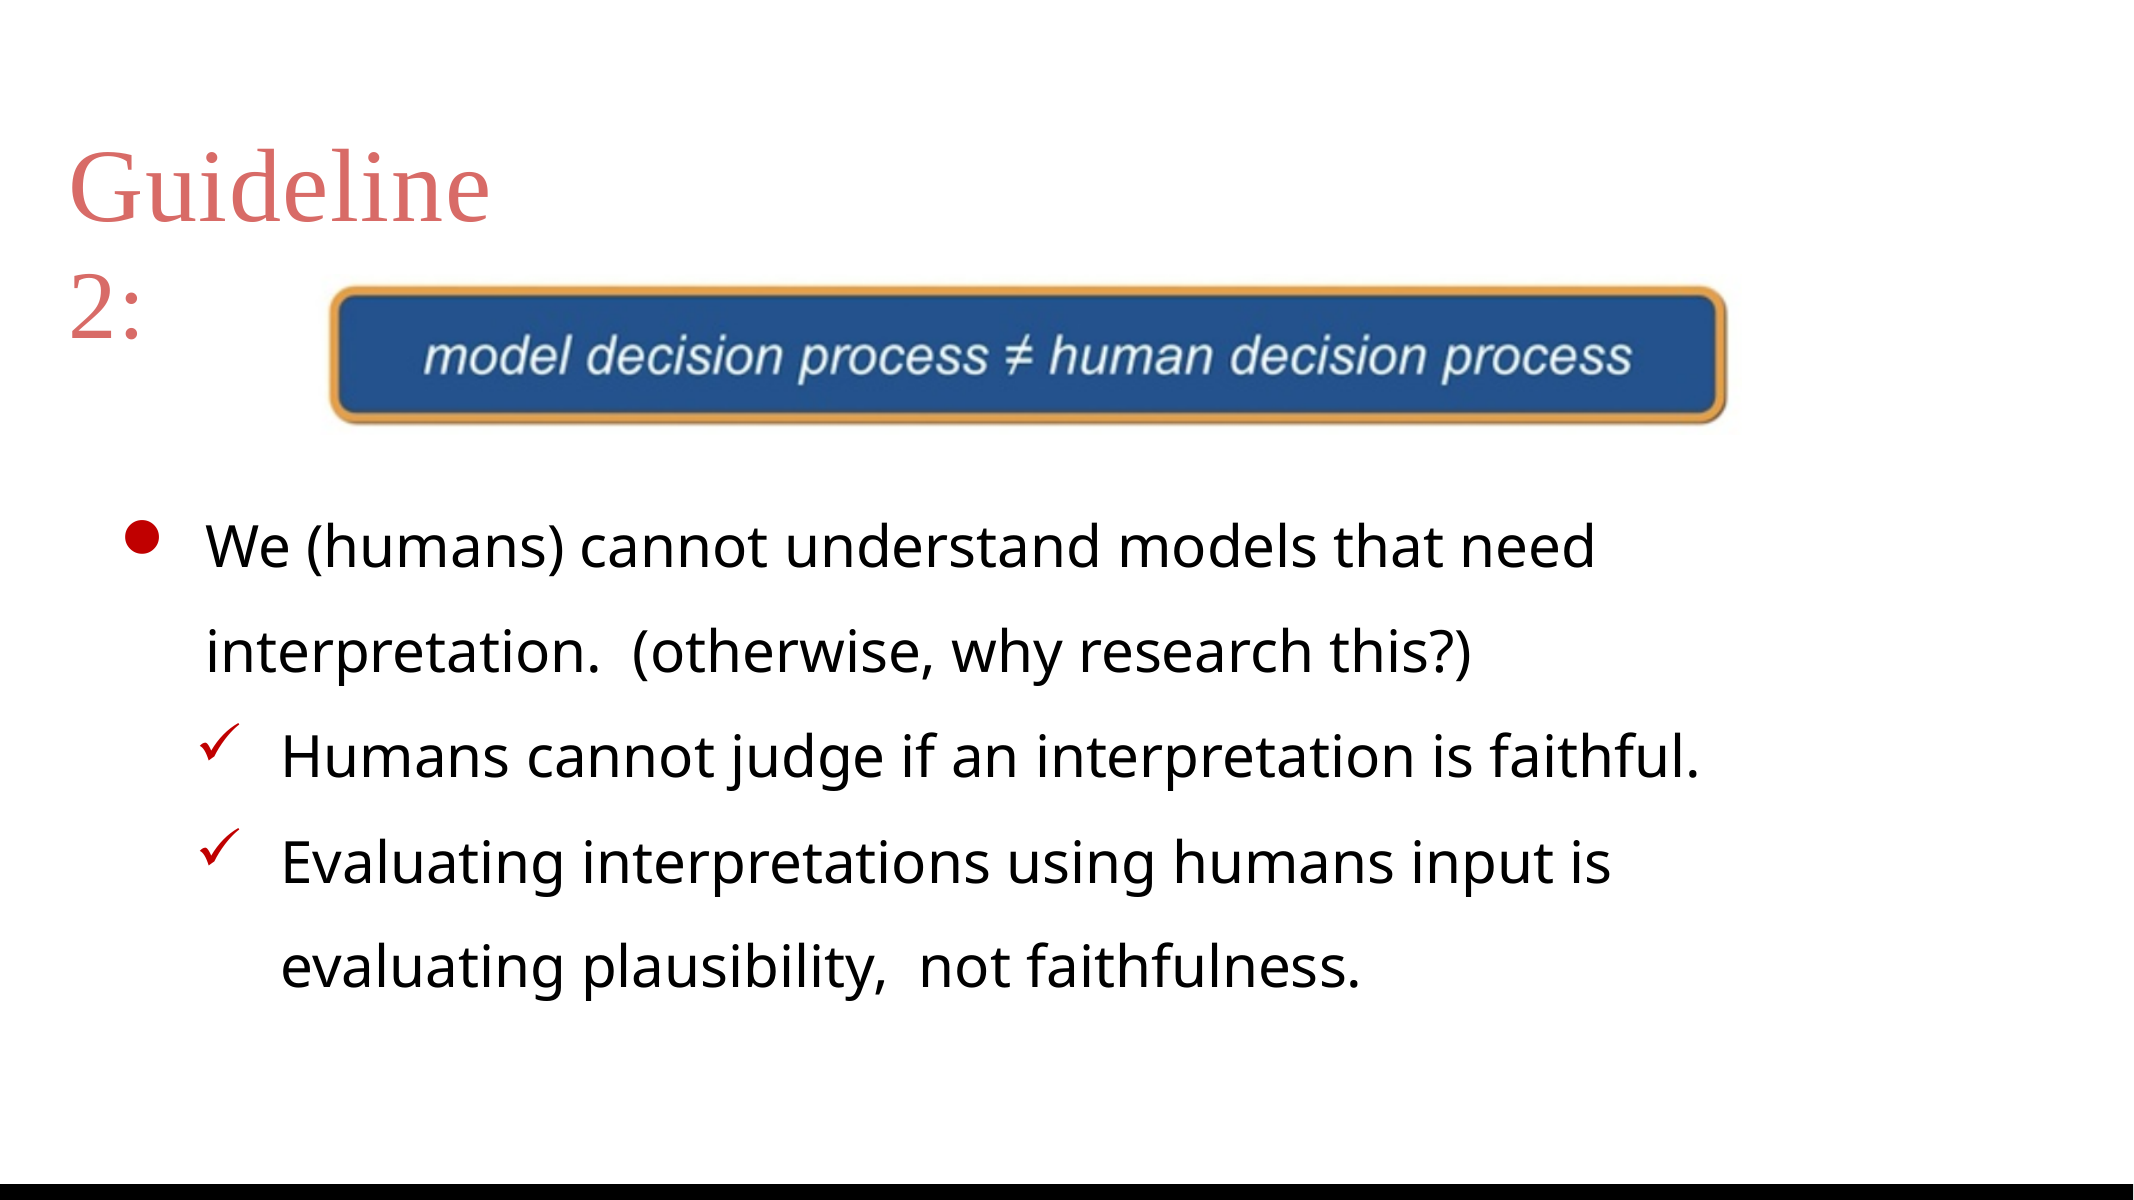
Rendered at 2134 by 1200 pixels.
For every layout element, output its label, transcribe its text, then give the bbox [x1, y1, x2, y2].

picture [303, 274, 1742, 435]
text_box [0, 1184, 2134, 1200]
text_box Guideline 2: [66, 114, 589, 358]
text_box We (humans) cannot understand models that need interpretation. (otherwise, why research this?) Humans cannot judge if an interpretation is faithful. Evaluating interpretations using humans input is evaluating plausibility, not faithfulness. [118, 474, 1835, 1000]
